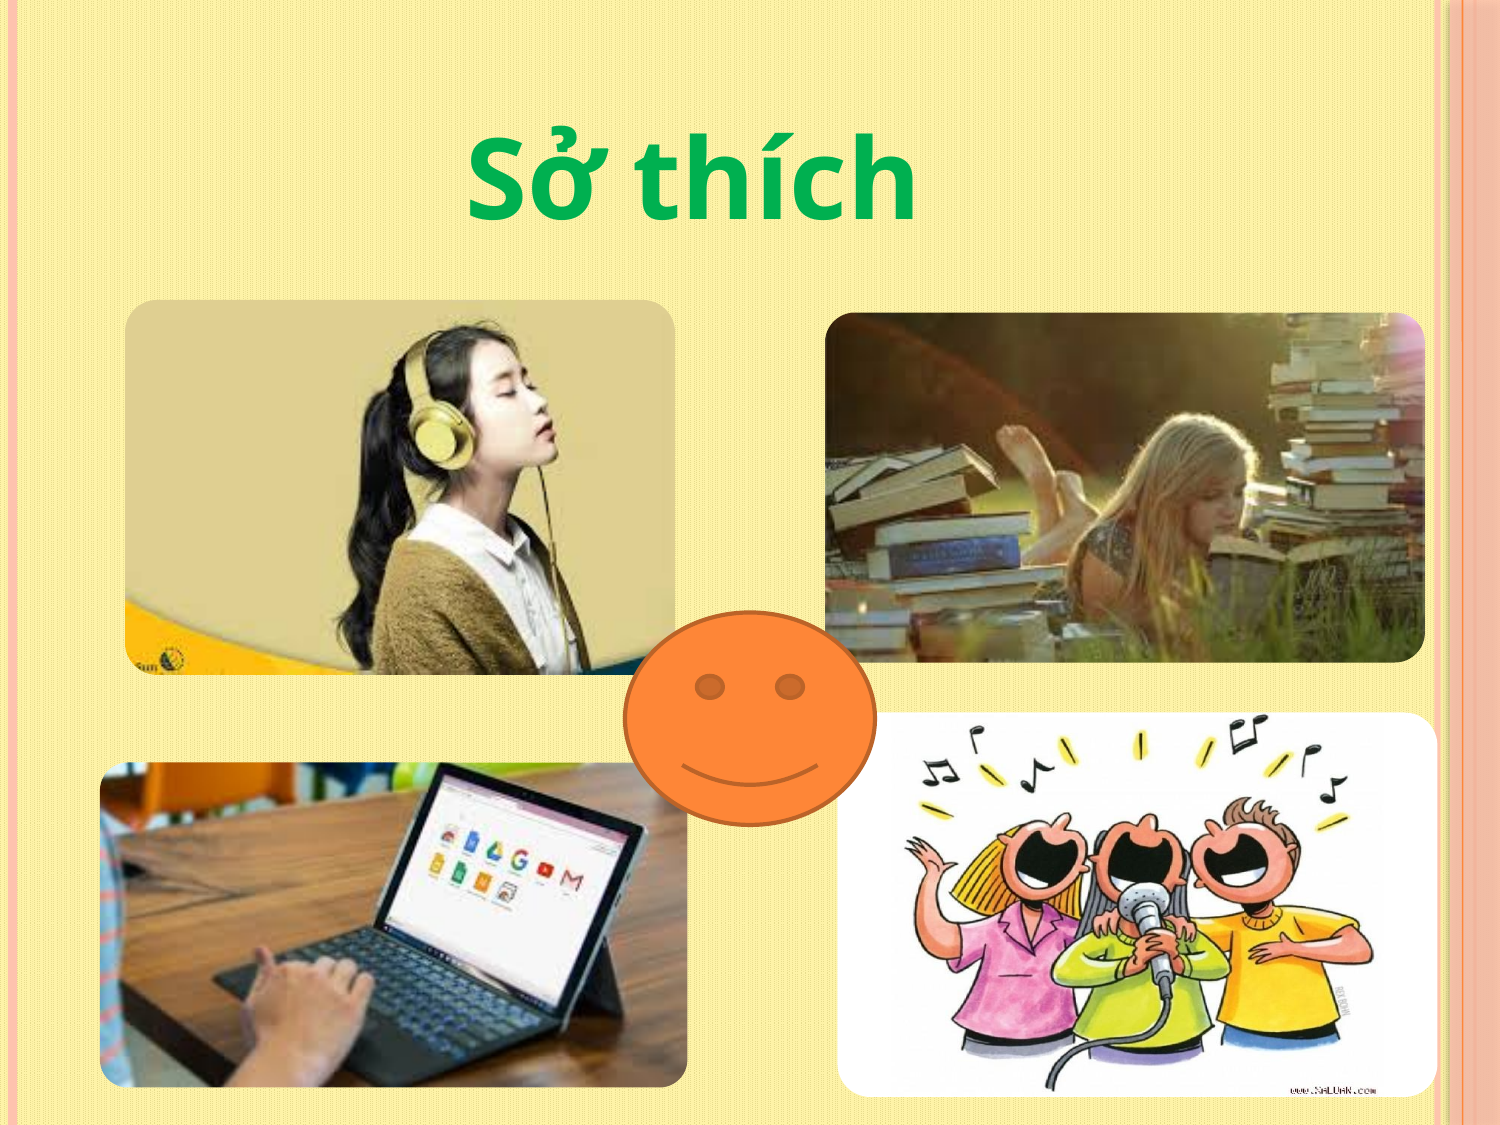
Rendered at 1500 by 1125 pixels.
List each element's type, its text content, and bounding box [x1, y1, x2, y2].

picture [836, 711, 1438, 1098]
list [124, 299, 676, 676]
picture [99, 761, 688, 1088]
text_box Sở thích [399, 99, 988, 250]
picture [824, 311, 1426, 664]
text_box [622, 610, 877, 828]
